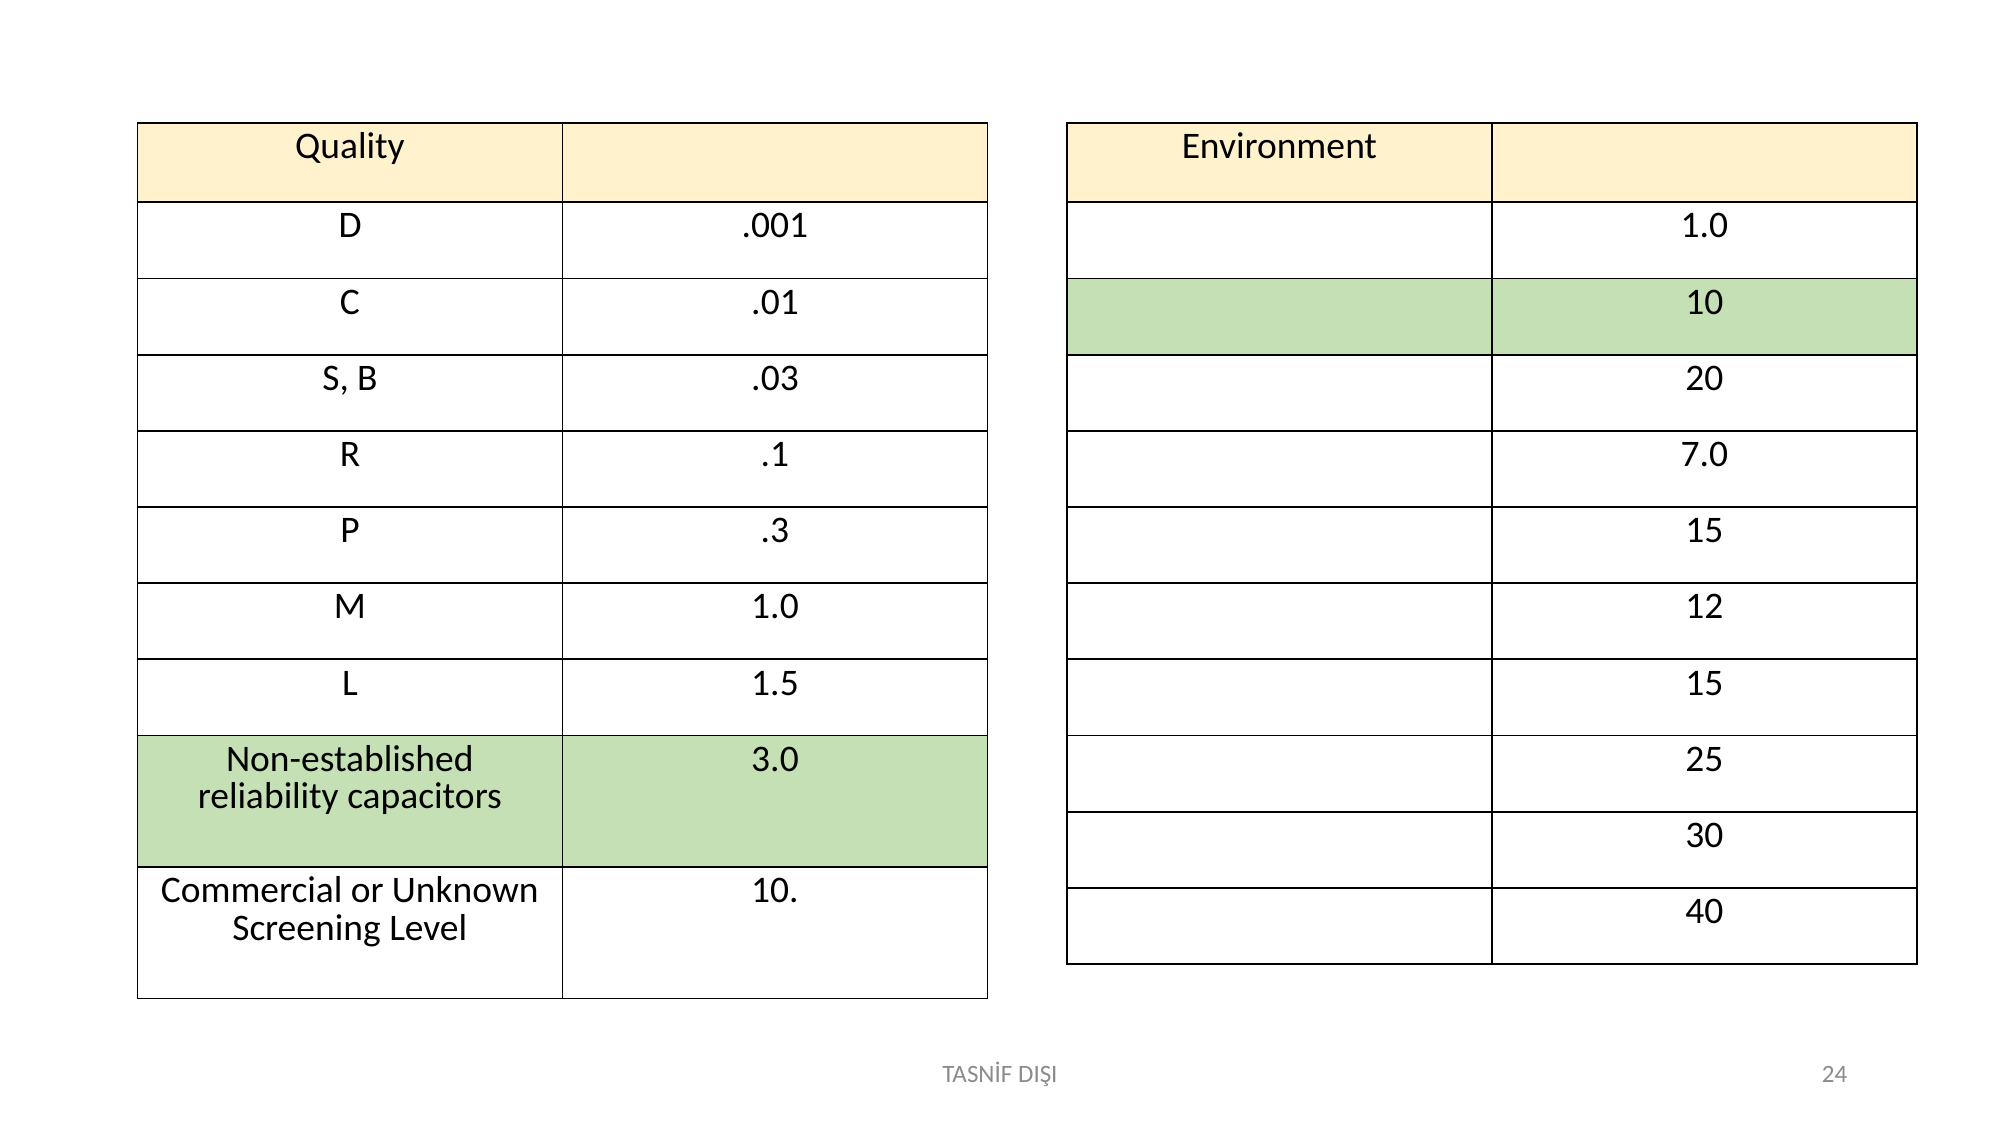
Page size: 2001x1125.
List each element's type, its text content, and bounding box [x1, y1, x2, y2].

slide_number 24 [1412, 1042, 1863, 1103]
footer TASNİF DIŞI [662, 1042, 1338, 1103]
